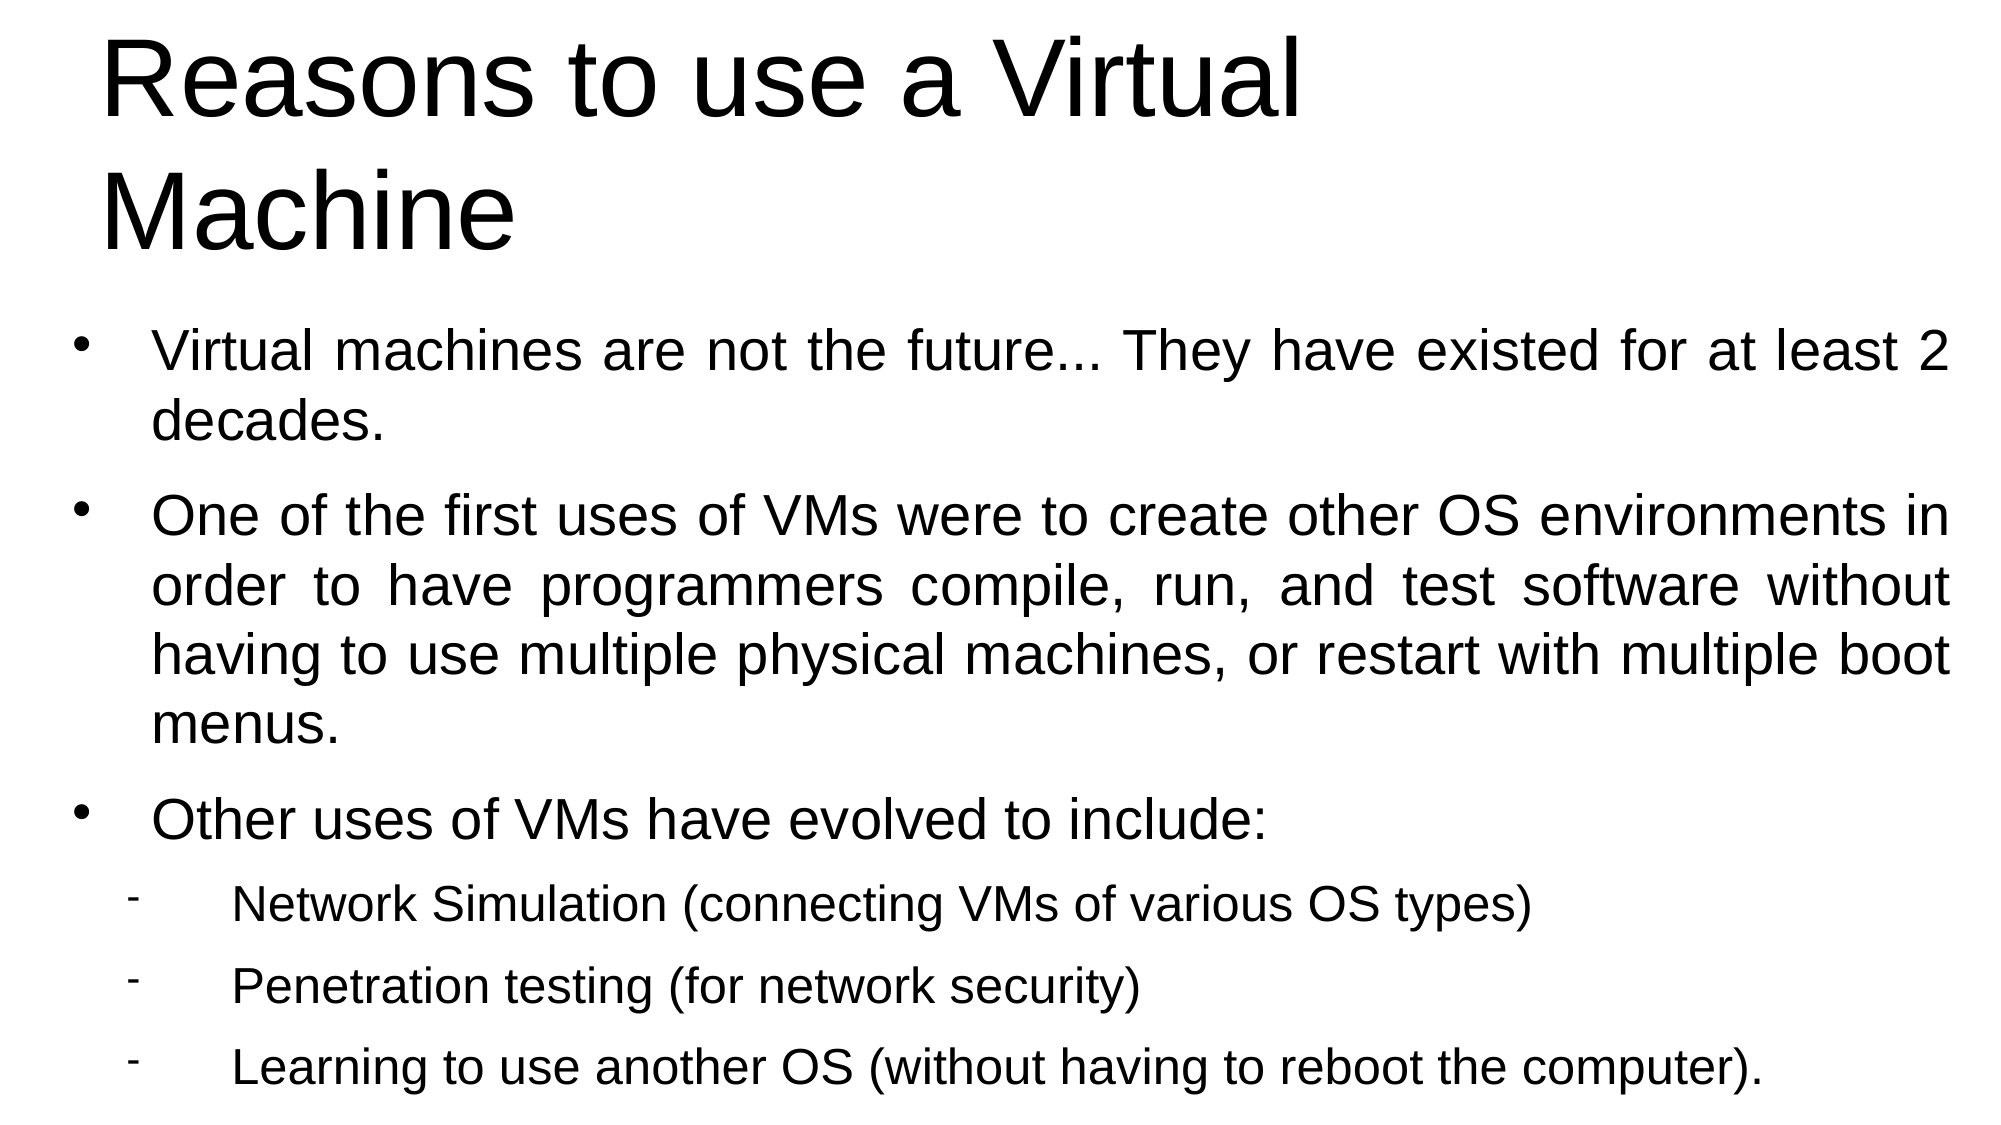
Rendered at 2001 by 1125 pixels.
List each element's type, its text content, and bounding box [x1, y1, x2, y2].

text_box Virtual machines are not the future... They have existed for at least 2 decades. One of the first uses of VMs were to create other OS environments in order to have programmers compile, run, and test software without having to use multiple physical machines, or restart with multiple boot menus. Other uses of VMs have evolved to include: Network Simulation (connecting VMs of various OS types) Penetration testing (for network security) Learning to use another OS (without having to reboot the computer). [72, 312, 1953, 1097]
text_box Reasons to use a Virtual Machine [99, 15, 1529, 263]
